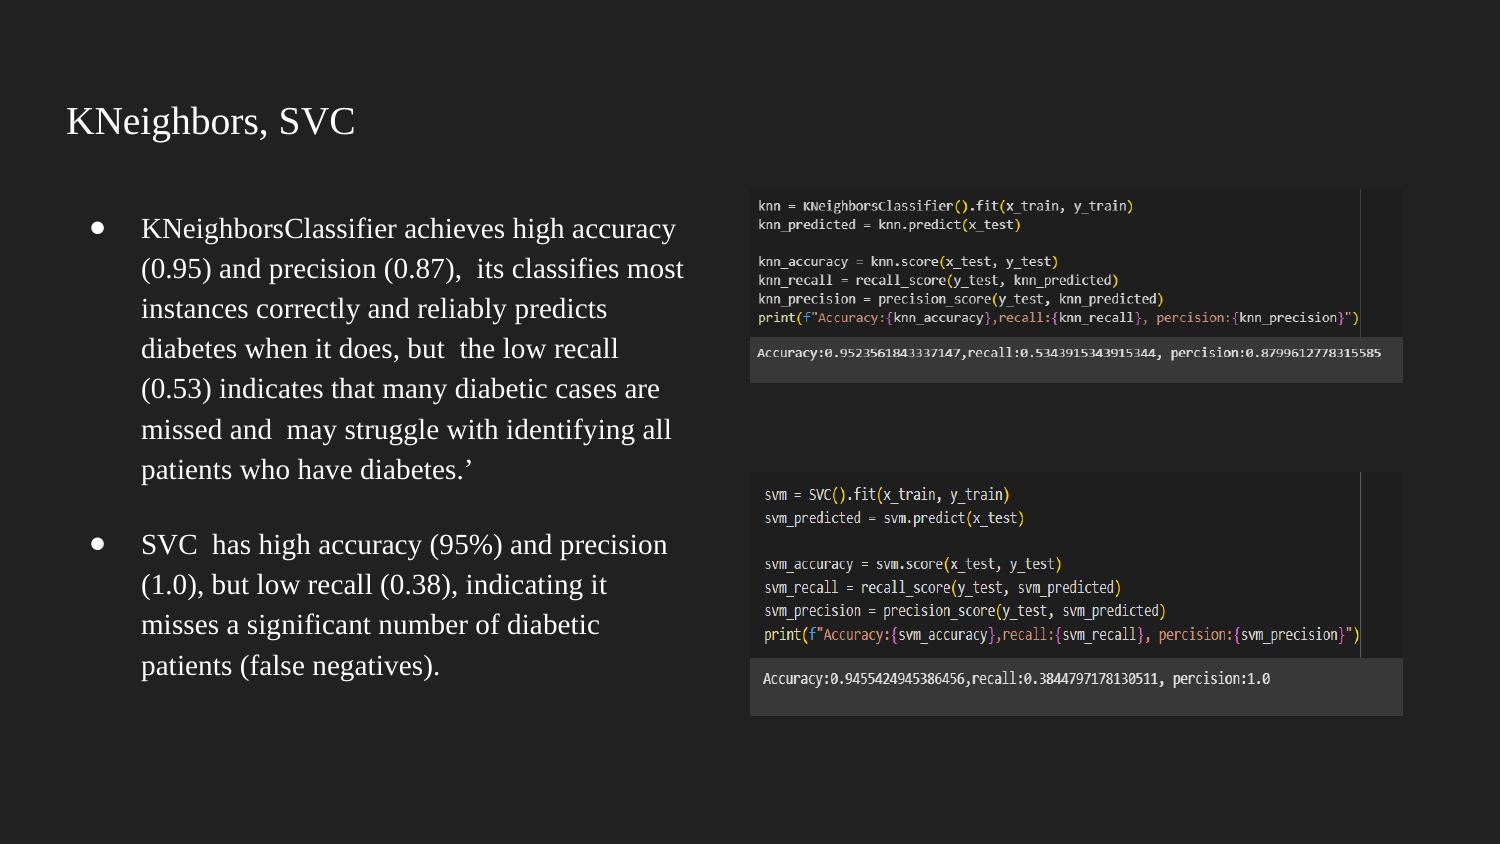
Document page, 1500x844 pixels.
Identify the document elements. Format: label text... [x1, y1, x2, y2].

list KNeighborsClassifier achieves high accuracy (0.95) and precision (0.87), its classifies most instances correctly and reliably predicts diabetes when it does, but the low recall (0.53) indicates that many diabetic cases are missed and may struggle with identifying all patients who have diabetes.’ SVC has high accuracy (95%) and precision (1.0), but low recall (0.38), indicating it misses a significant number of diabetic patients (false negatives). [51, 189, 708, 750]
picture [749, 471, 1404, 716]
title KNeighbors, SVC [51, 72, 1449, 167]
picture [749, 188, 1404, 384]
